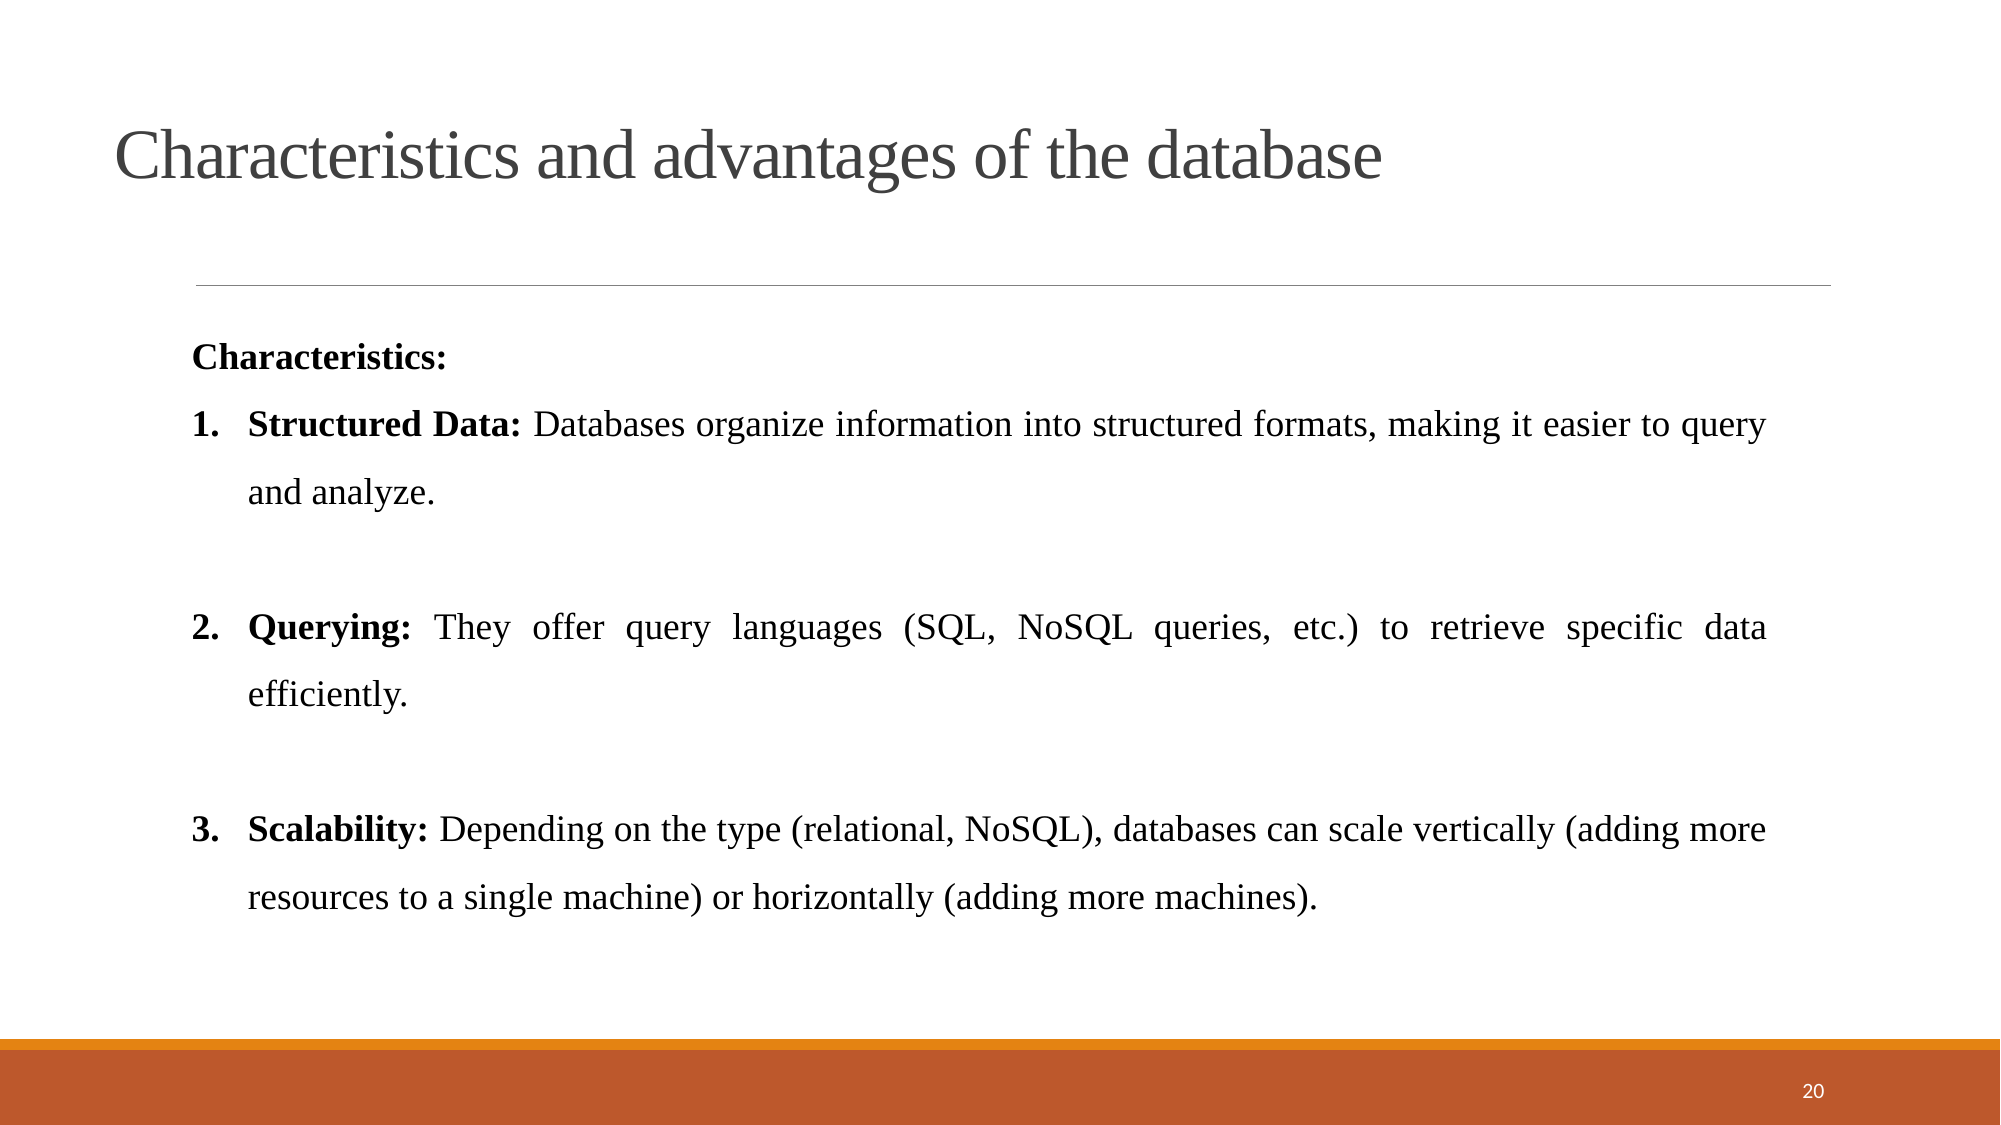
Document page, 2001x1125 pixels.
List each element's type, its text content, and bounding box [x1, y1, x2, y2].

text_box Characteristics: Structured Data: Databases organize information into structured formats, making it easier to query and analyze. Querying: They offer query languages (SQL, NoSQL queries, etc.) to retrieve specific data efficiently. Scalability: Depending on the type (relational, NoSQL), databases can scale vertically (adding more resources to a single machine) or horizontally (adding more machines). [176, 301, 1784, 992]
slide_number 20 [1624, 1059, 1840, 1120]
text_box Characteristics and advantages of the database [99, 59, 1946, 201]
